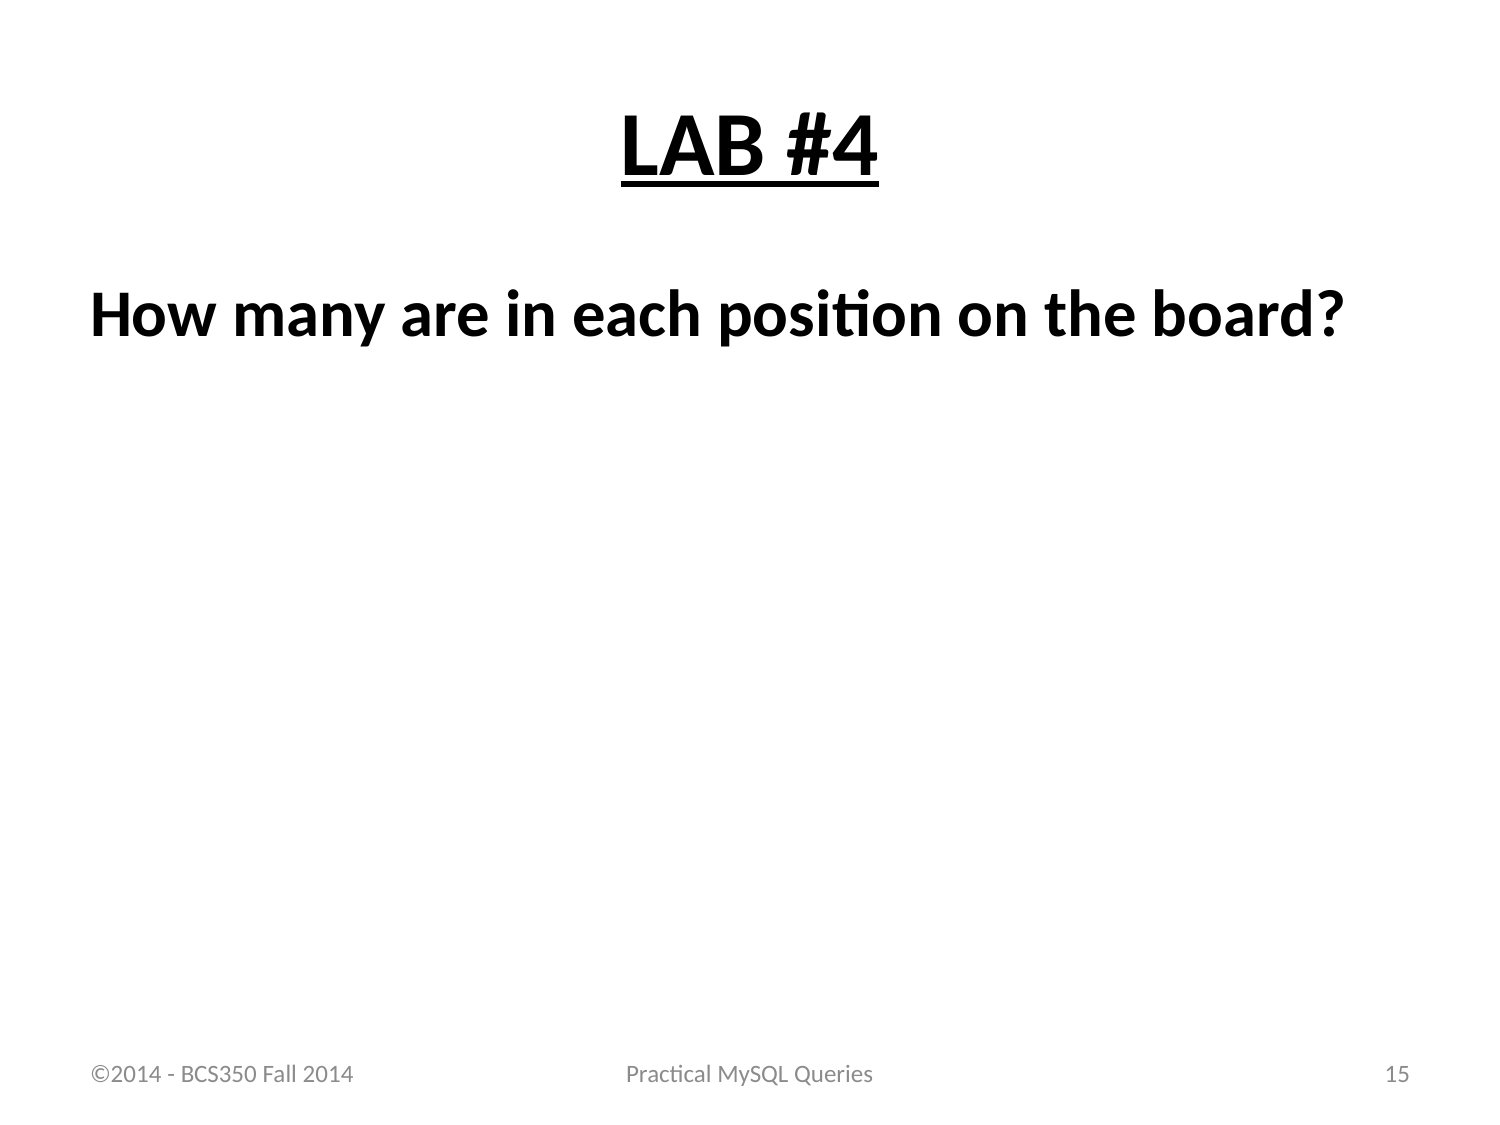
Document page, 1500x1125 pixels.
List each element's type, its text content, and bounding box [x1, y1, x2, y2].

slide_number 15 [1074, 1042, 1425, 1103]
footer Practical MySQL Queries [512, 1042, 988, 1103]
title LAB #4 [75, 45, 1425, 233]
list How many are in each position on the board? [75, 262, 1425, 1005]
slide_number ©2014 - BCS350 Fall 2014 [75, 1042, 425, 1103]
